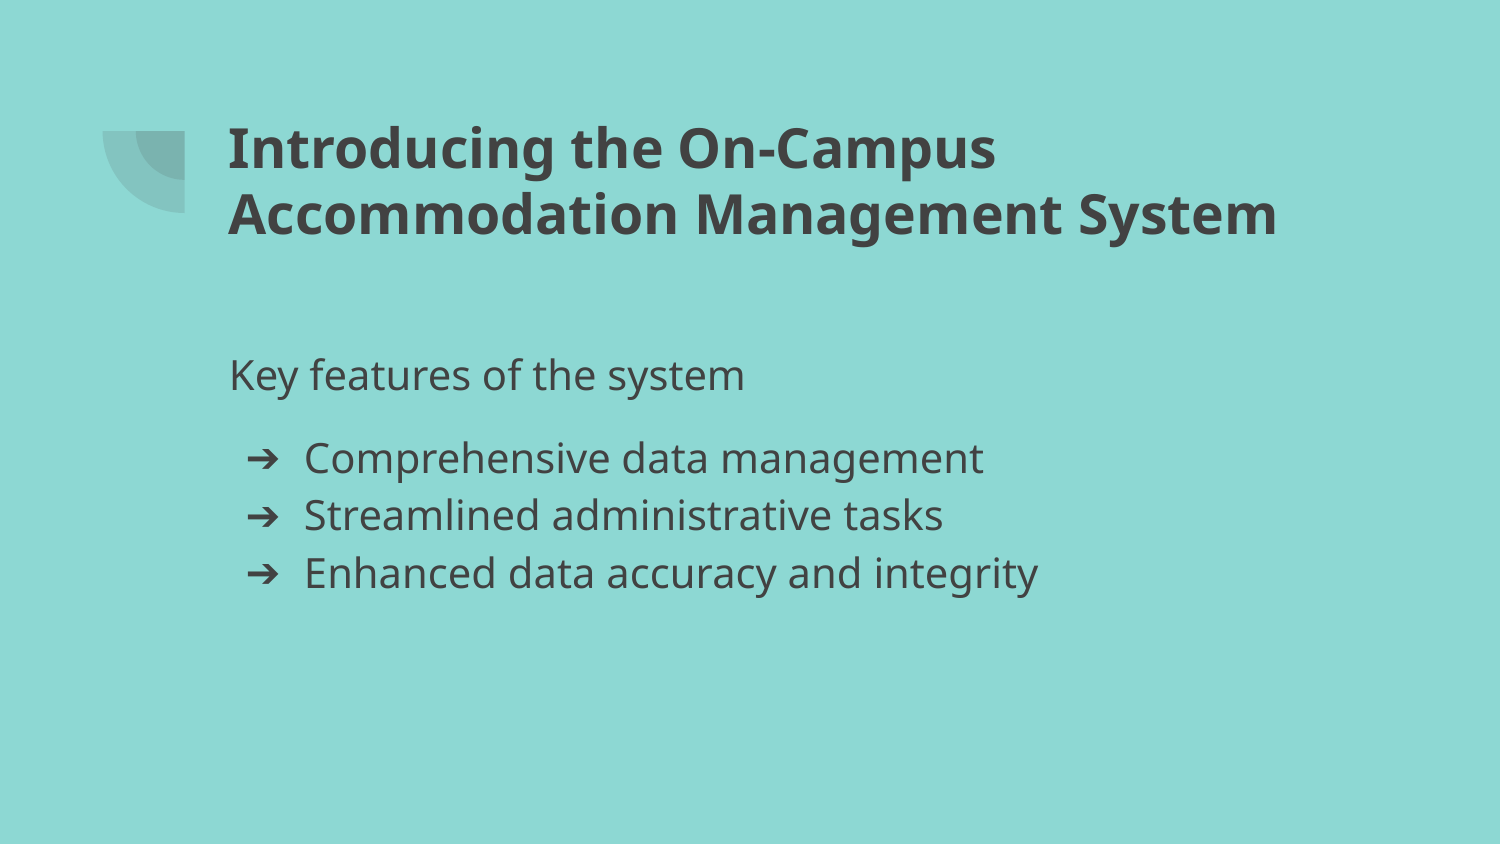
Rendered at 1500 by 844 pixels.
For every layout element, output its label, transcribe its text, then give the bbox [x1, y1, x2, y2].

title Introducing the On-Campus Accommodation Management System [213, 98, 1368, 263]
list Key features of the system Comprehensive data management Streamlined administrative tasks Enhanced data accuracy and integrity [213, 326, 1368, 744]
